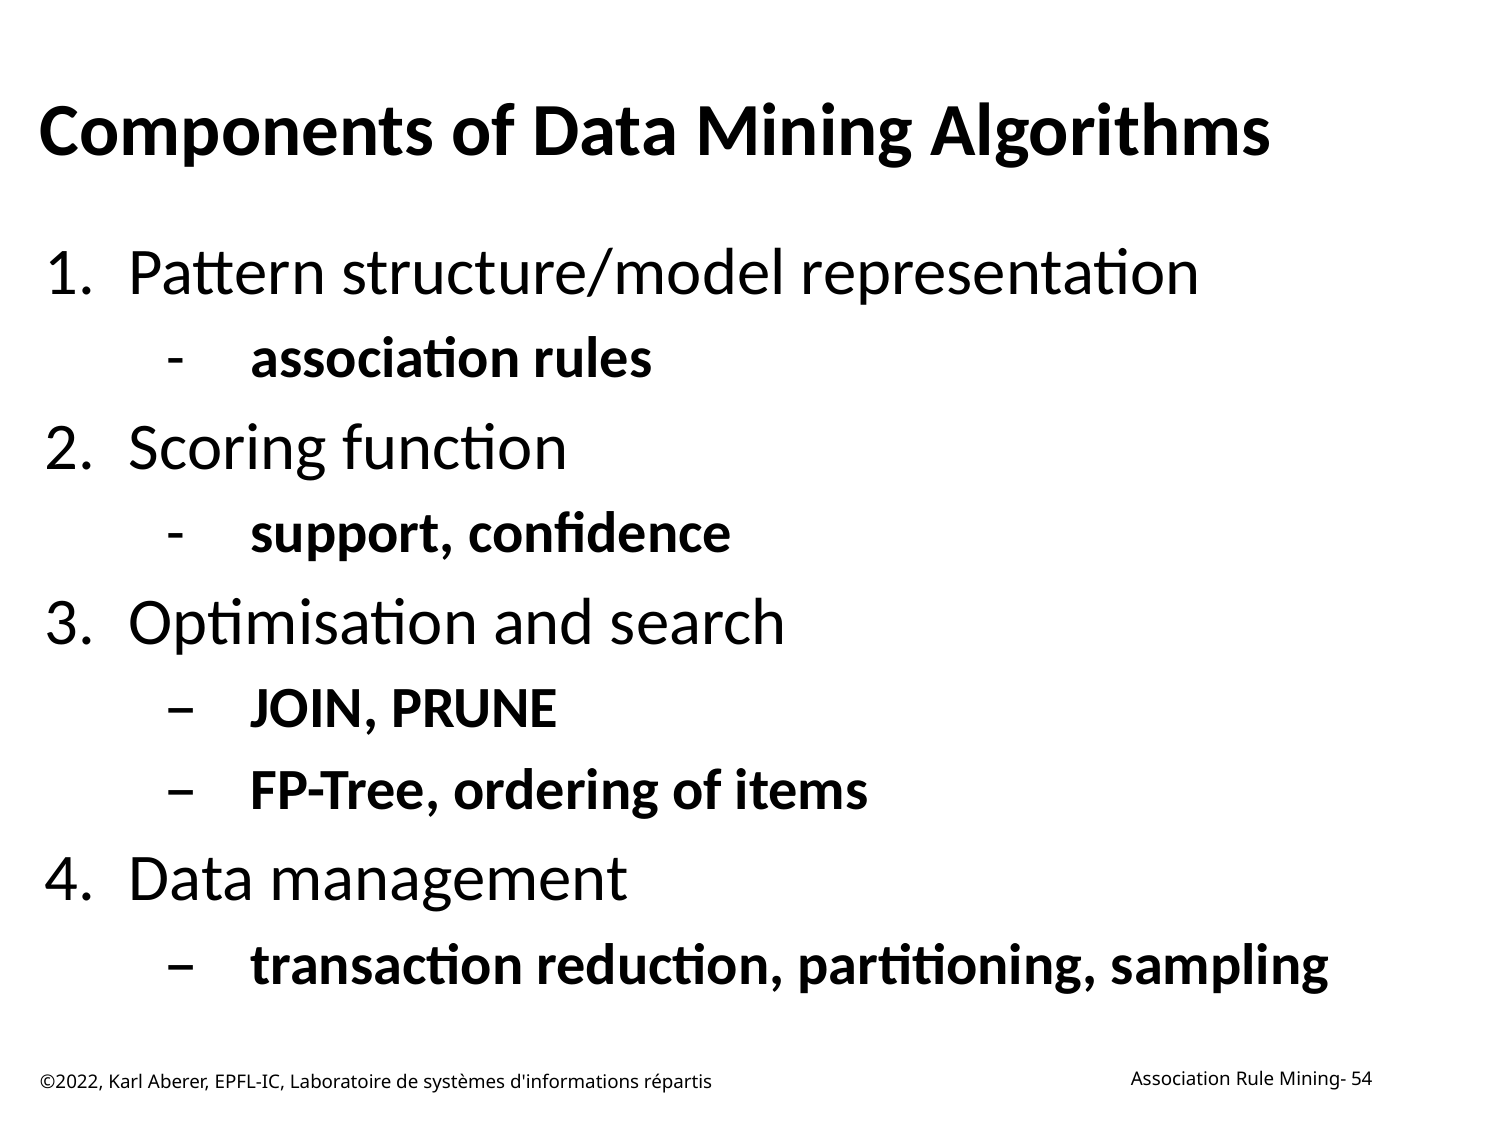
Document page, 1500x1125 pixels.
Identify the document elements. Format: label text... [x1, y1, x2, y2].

footer ©2022, Karl Aberer, EPFL-IC, Laboratoire de systèmes d'informations répartis [24, 1062, 988, 1101]
title Components of Data Mining Algorithms [24, 49, 1388, 201]
list Pattern structure/model representation association rules Scoring function support, confidence Optimisation and search JOIN, PRUNE FP-Tree, ordering of items Data management transaction reduction, partitioning, sampling [29, 219, 1393, 1046]
